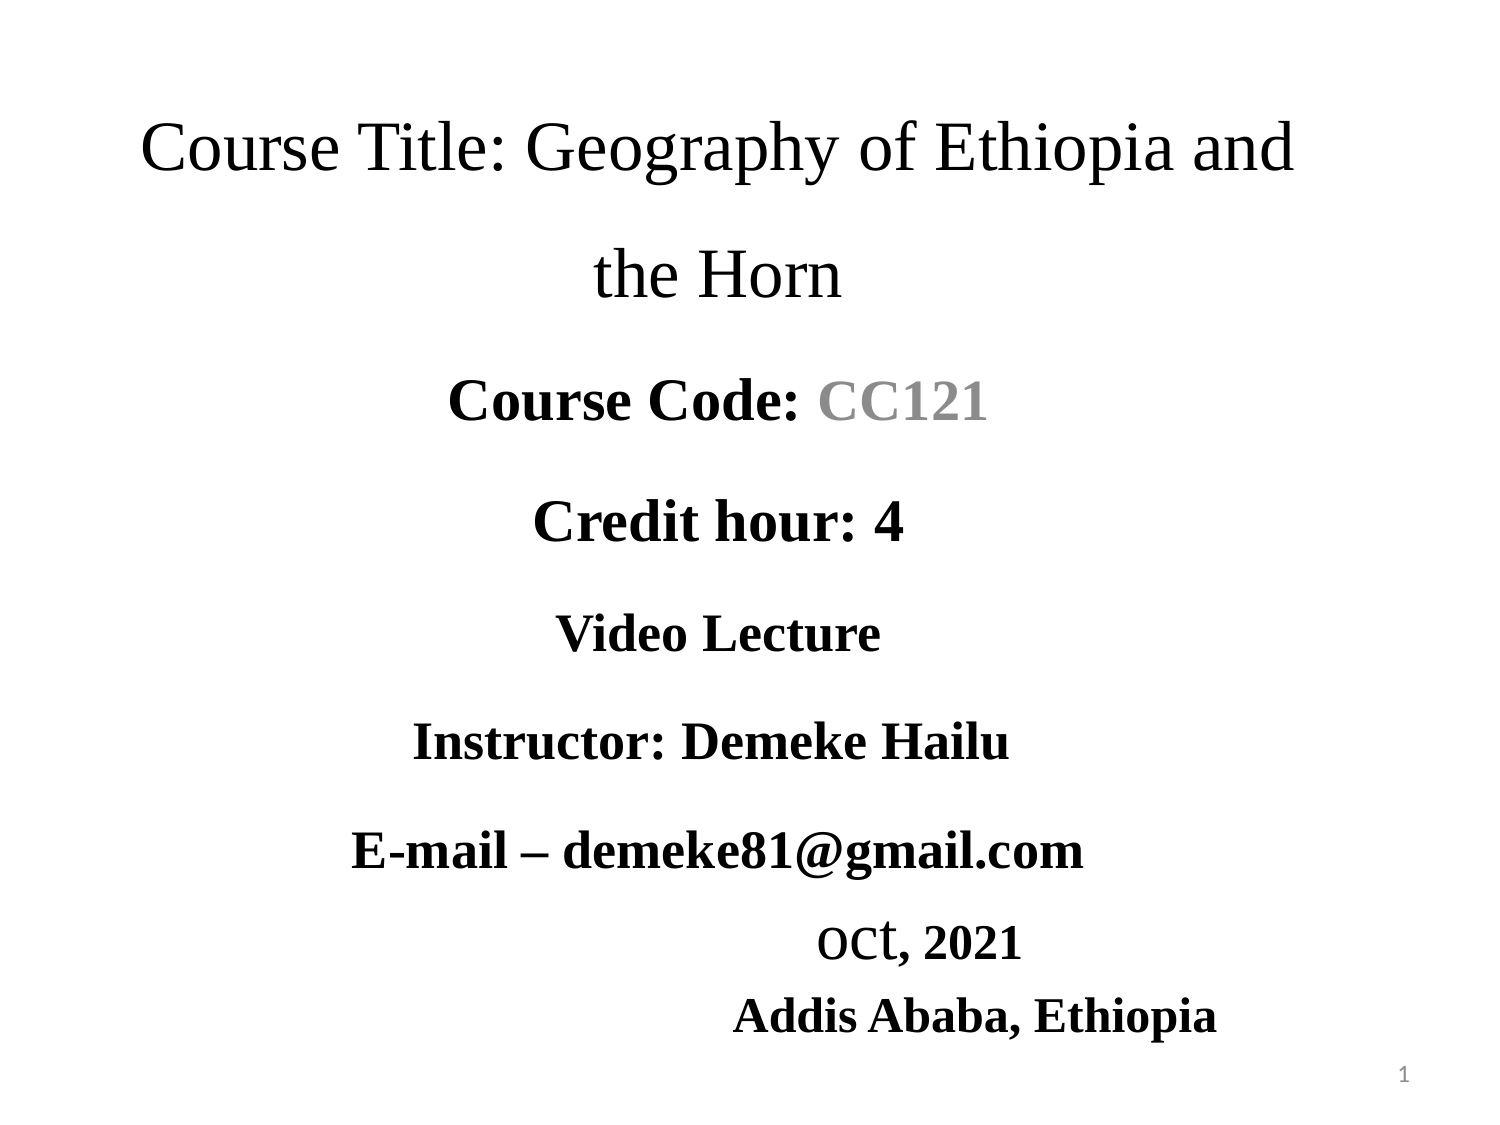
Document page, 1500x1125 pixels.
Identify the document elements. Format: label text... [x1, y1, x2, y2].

subtitle Course Title: Geography of Ethiopia and the Horn Course Code: CC121 Credit hour: 4 Video Lecture Instructor: Demeke Hailu E-mail – demeke81@gmail.com oct, 2021 Addis Ababa, Ethiopia [125, 50, 1313, 1125]
slide_number 1 [1074, 1042, 1425, 1103]
